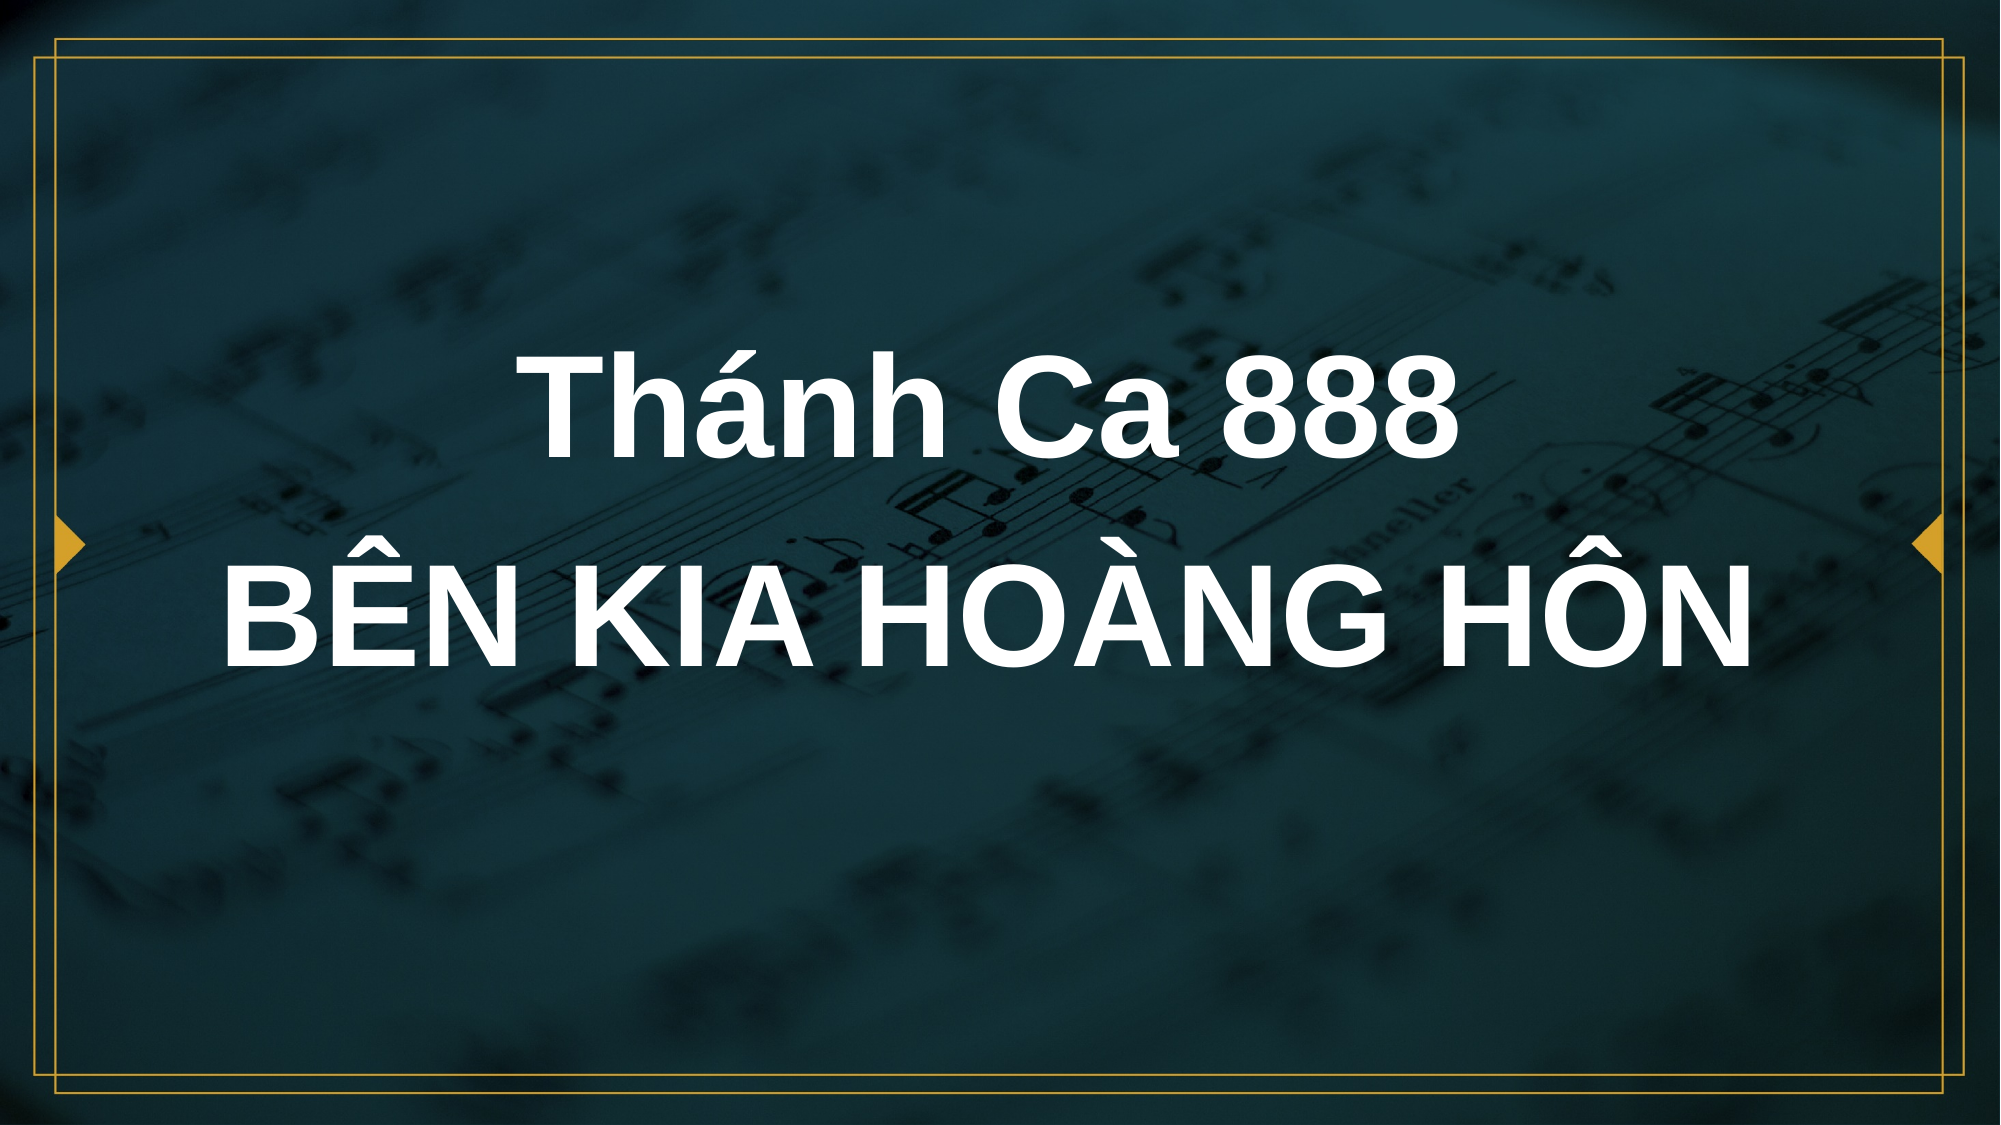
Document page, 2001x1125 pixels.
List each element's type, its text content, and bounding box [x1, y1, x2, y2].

picture [0, 0, 2000, 1125]
title Thánh Ca 888 BÊN KIA HOÀNG HÔN [103, 151, 1875, 821]
